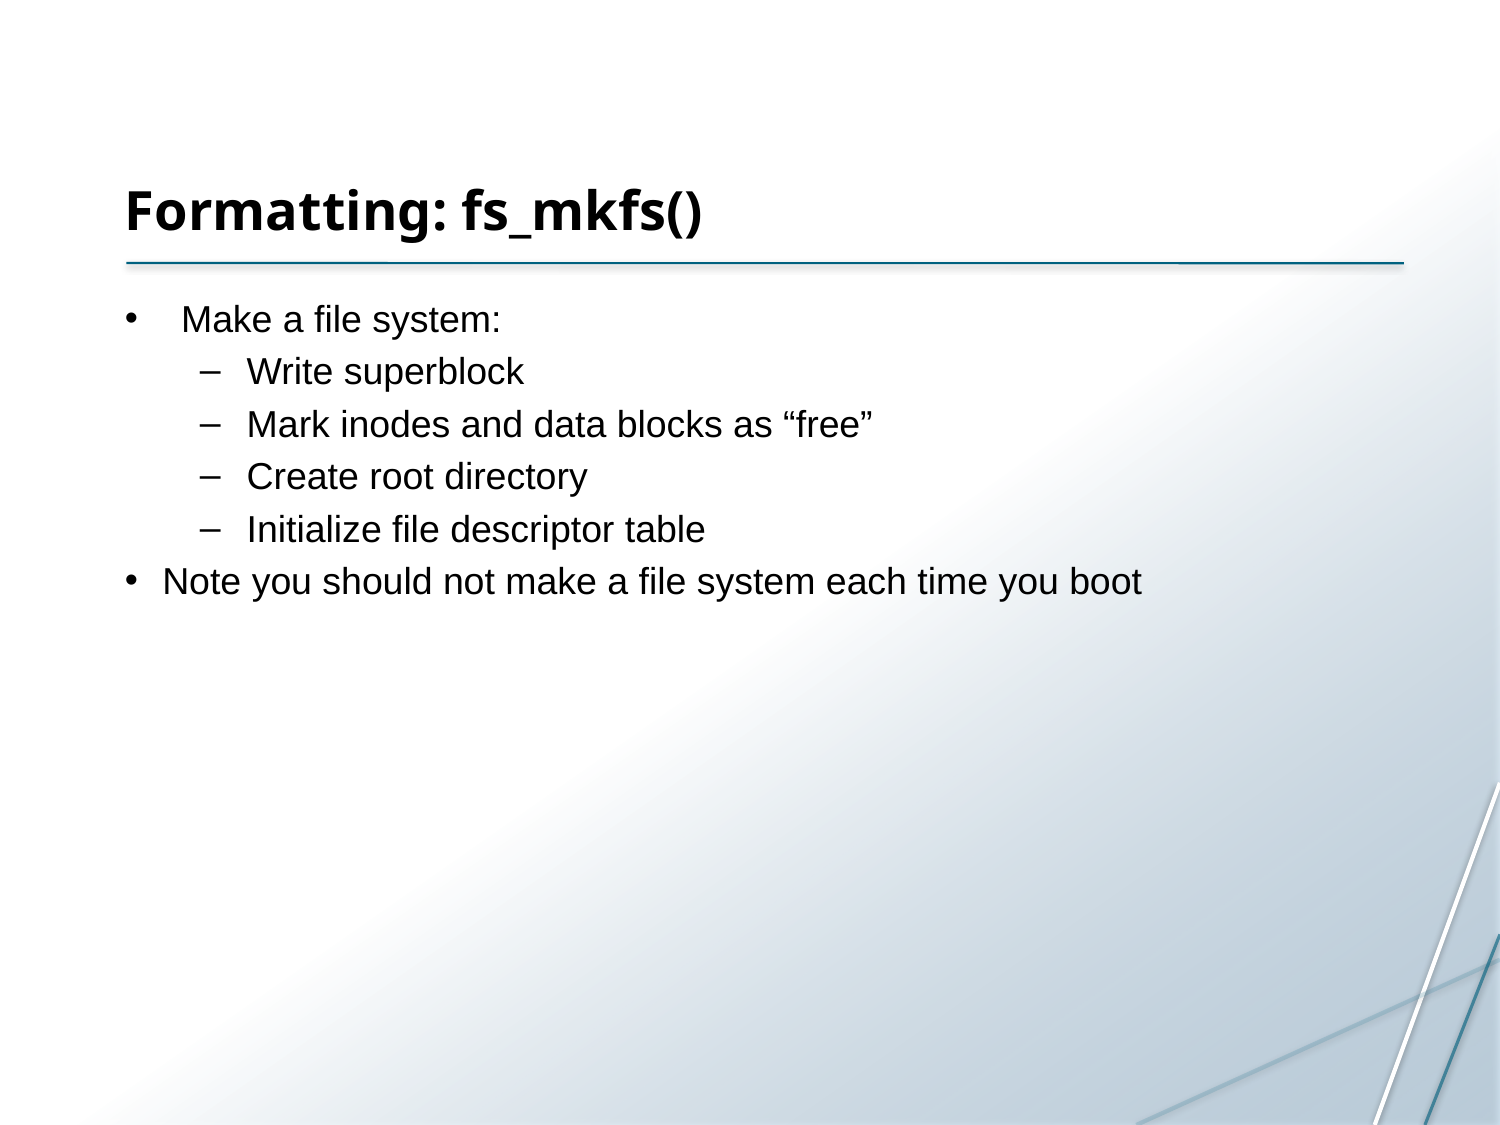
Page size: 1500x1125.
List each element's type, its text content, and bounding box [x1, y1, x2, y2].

list Make a file system: Write superblock Mark inodes and data blocks as “free” Create root directory Initialize file descriptor table Note you should not make a file system each time you boot [109, 287, 1404, 1005]
title Formatting: fs_mkfs() [109, 49, 1403, 249]
